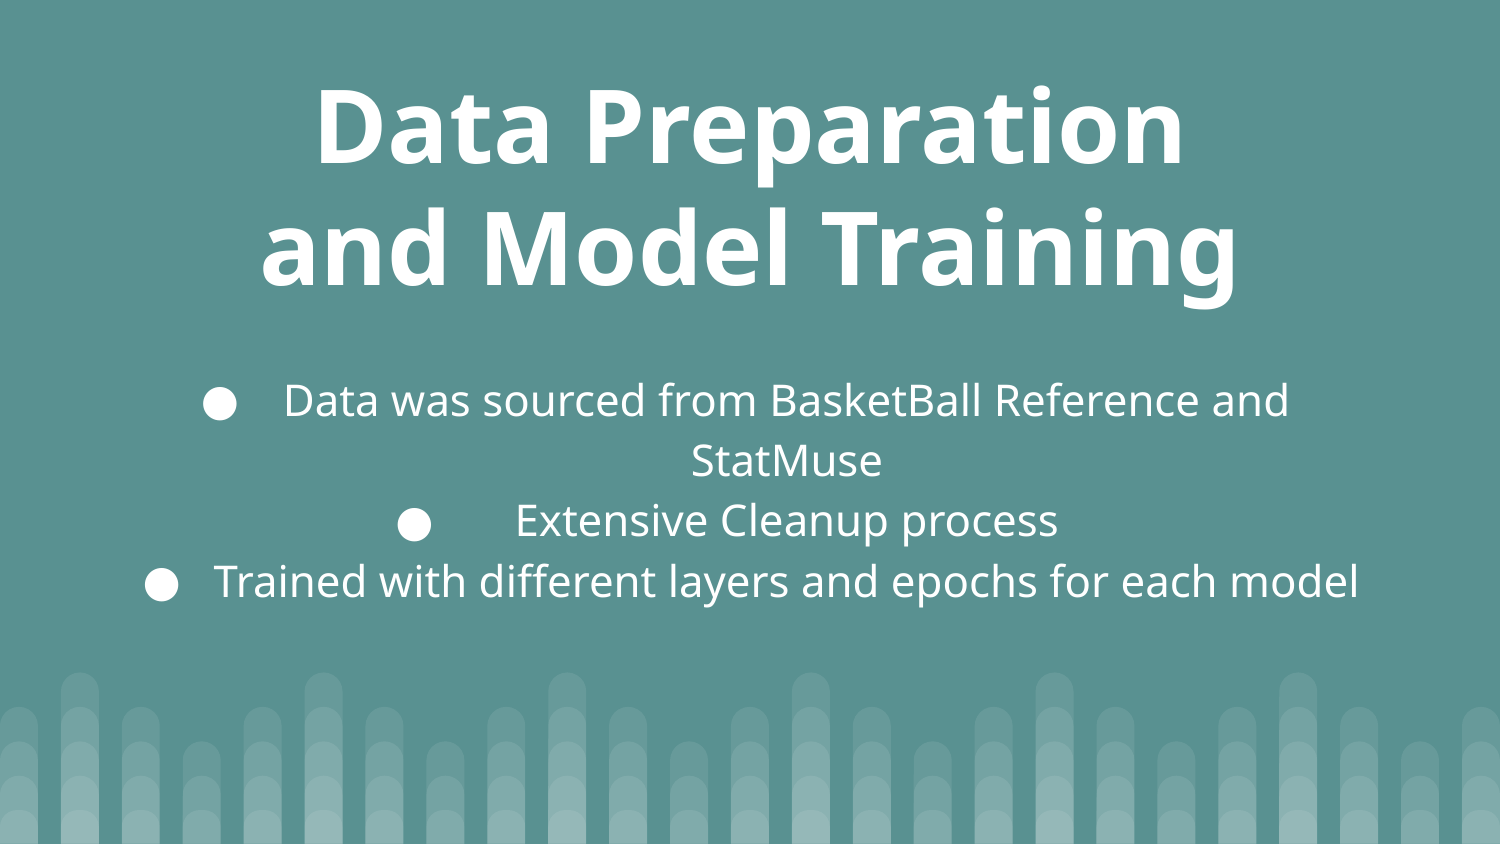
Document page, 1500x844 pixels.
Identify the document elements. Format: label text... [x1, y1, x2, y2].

list Data was sourced from BasketBall Reference and StatMuse Extensive Cleanup process Trained with different layers and epochs for each model [124, 349, 1376, 641]
title Data Preparation and Model Training [227, 30, 1273, 337]
